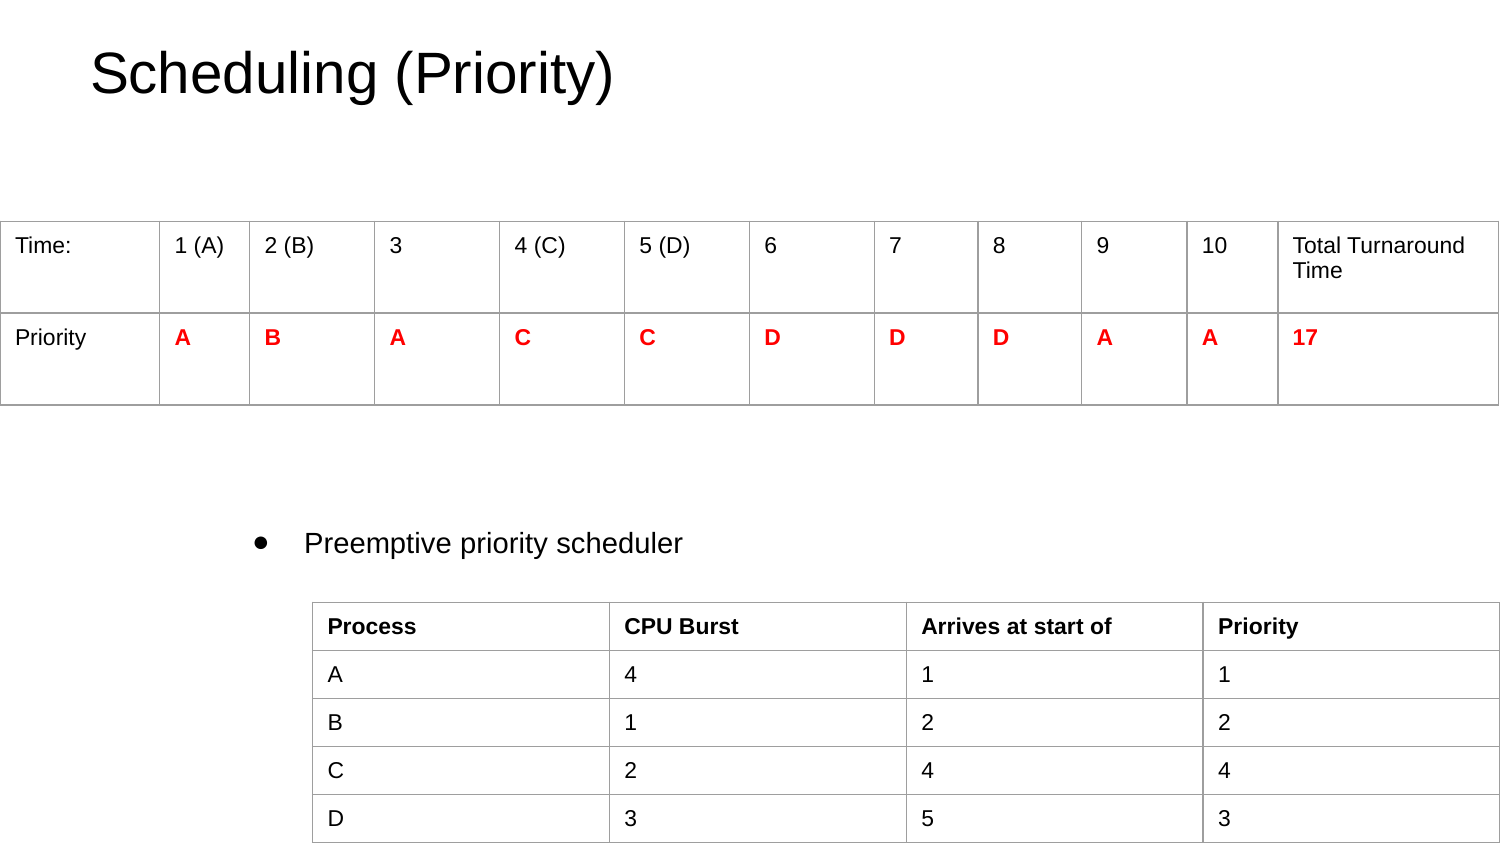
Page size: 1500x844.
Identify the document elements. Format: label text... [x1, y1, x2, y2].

table_header CPU Burst [610, 603, 906, 650]
table_cell D [750, 314, 874, 404]
table_header Priority [1204, 603, 1499, 650]
table_header 3 [375, 222, 499, 312]
table_cell B [250, 314, 374, 404]
table_header 5 (D) [625, 222, 749, 312]
table_cell A [1188, 314, 1277, 404]
table_header 1 (A) [160, 222, 249, 312]
table_header 9 [1082, 222, 1186, 312]
table_cell 2 [907, 699, 1202, 746]
table_cell B [313, 699, 609, 746]
table_cell D [875, 314, 977, 404]
table_cell A [313, 651, 609, 698]
text_box Preemptive priority scheduler [214, 480, 1499, 603]
table_cell A [1082, 314, 1186, 404]
table_cell C [313, 747, 609, 794]
table_cell 3 [1204, 795, 1499, 842]
table_header Time: [1, 222, 159, 312]
table_cell 2 [610, 747, 906, 794]
table_header 4 (C) [500, 222, 624, 312]
table_header 10 [1188, 222, 1277, 312]
table_cell 5 [907, 795, 1202, 842]
table_cell 4 [907, 747, 1202, 794]
table_header 8 [979, 222, 1081, 312]
table_cell 17 [1279, 314, 1498, 404]
table_cell A [375, 314, 499, 404]
table_header Total Turnaround Time [1279, 222, 1498, 312]
table_header Arrives at start of [907, 603, 1202, 650]
table_header Process [313, 603, 609, 650]
table_cell 2 [1204, 699, 1499, 746]
table_cell D [979, 314, 1081, 404]
table_cell A [160, 314, 249, 404]
table_cell 3 [610, 795, 906, 842]
table_header 6 [750, 222, 874, 312]
table_cell D [313, 795, 609, 842]
table_header 2 (B) [250, 222, 374, 312]
table_header 7 [875, 222, 977, 312]
table_cell 1 [610, 699, 906, 746]
table_cell 1 [1204, 651, 1499, 698]
table_cell 4 [1204, 747, 1499, 794]
table_cell C [625, 314, 749, 404]
table_cell 4 [610, 651, 906, 698]
title Scheduling (Priority) [75, 25, 1425, 131]
table_cell Priority [1, 314, 159, 404]
table_cell C [500, 314, 624, 404]
table_cell 1 [907, 651, 1202, 698]
